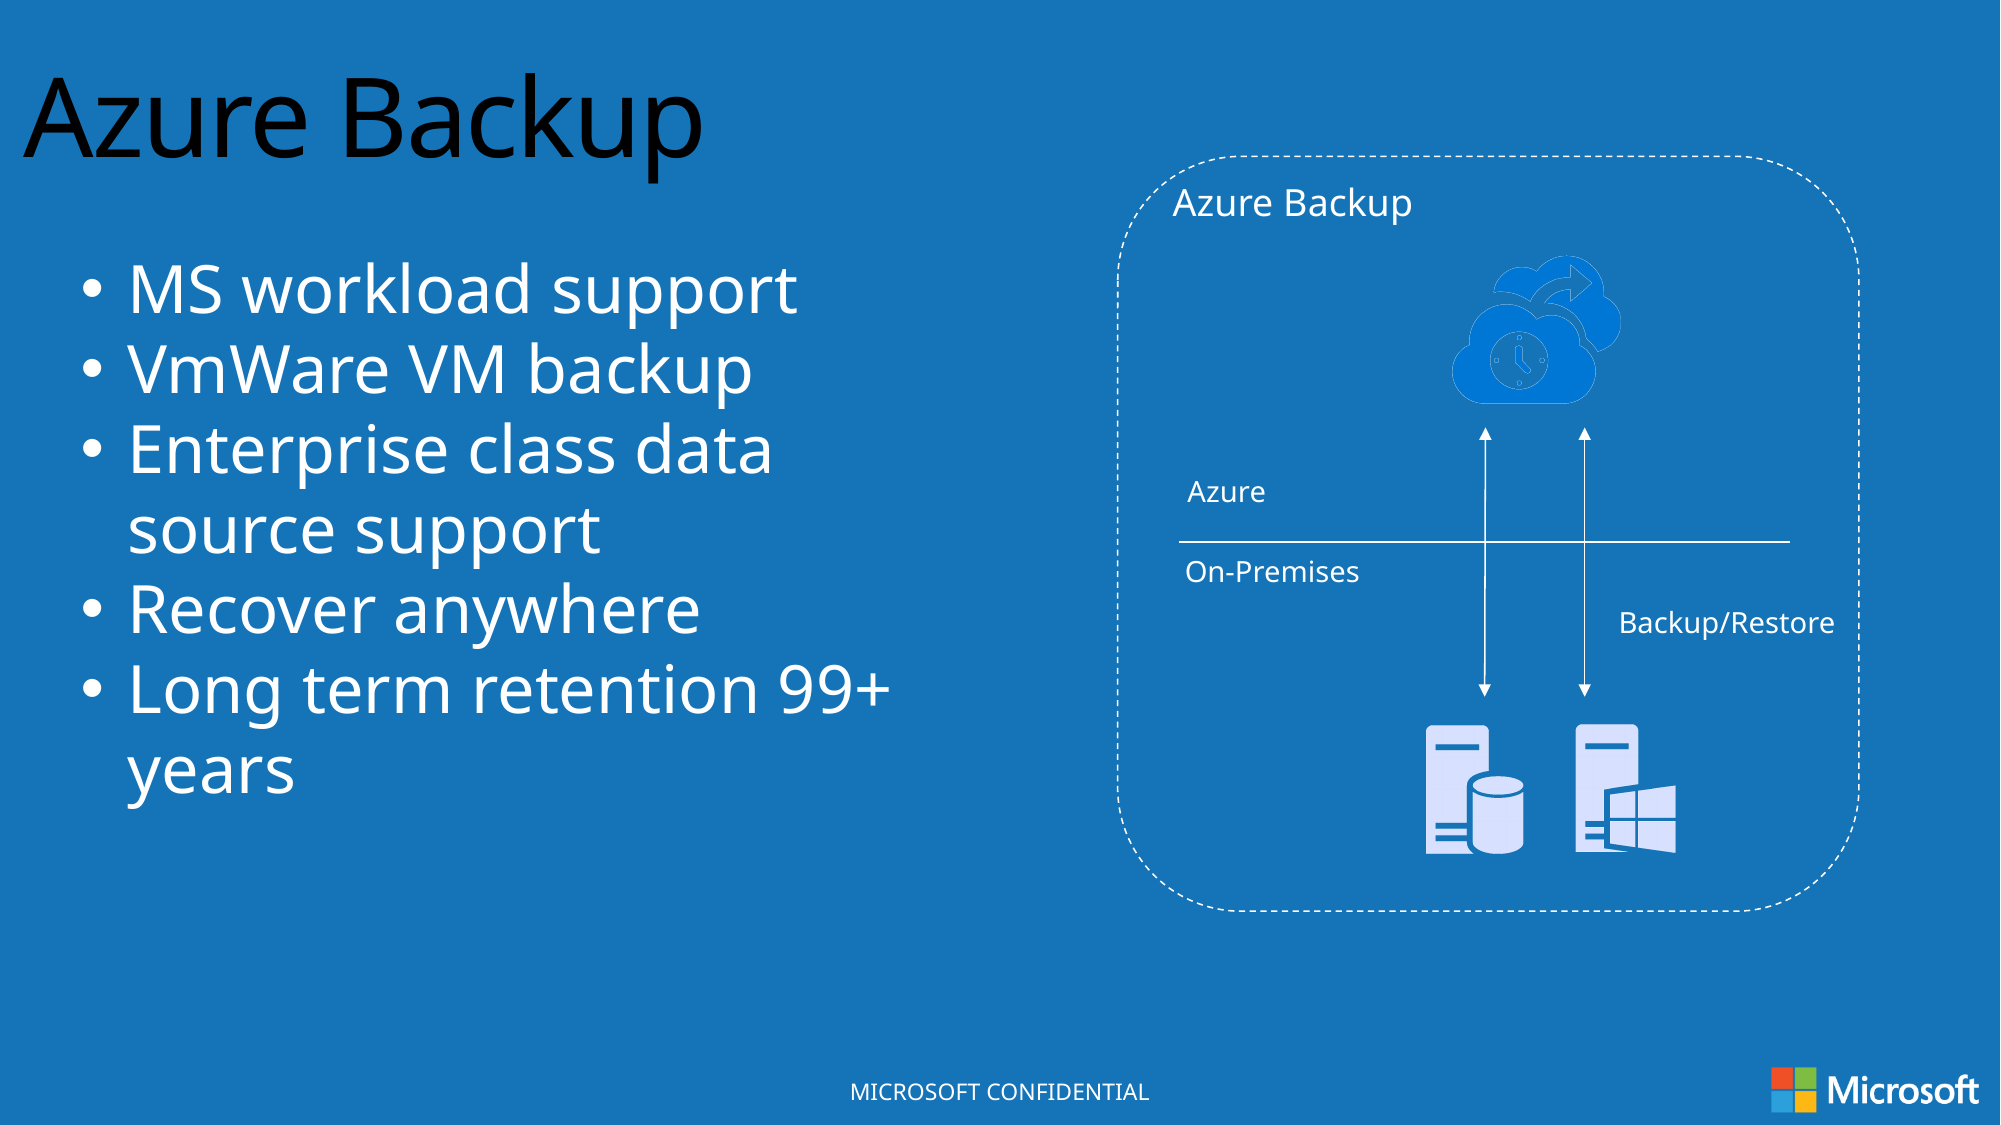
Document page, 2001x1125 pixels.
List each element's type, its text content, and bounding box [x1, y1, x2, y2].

text_box MS workload support VmWare VM backup Enterprise class data source support Recover anywhere Long term retention 99+ years [65, 239, 990, 815]
text_box Backup/Restore [1859, 593, 1866, 656]
picture [1561, 724, 1690, 853]
picture [1451, 244, 1621, 415]
picture [1409, 725, 1539, 854]
text_box Azure Backup [1142, 163, 1444, 245]
title Azure Backup [0, 47, 1894, 196]
picture [1770, 1066, 1980, 1113]
text_box [1116, 155, 1860, 912]
